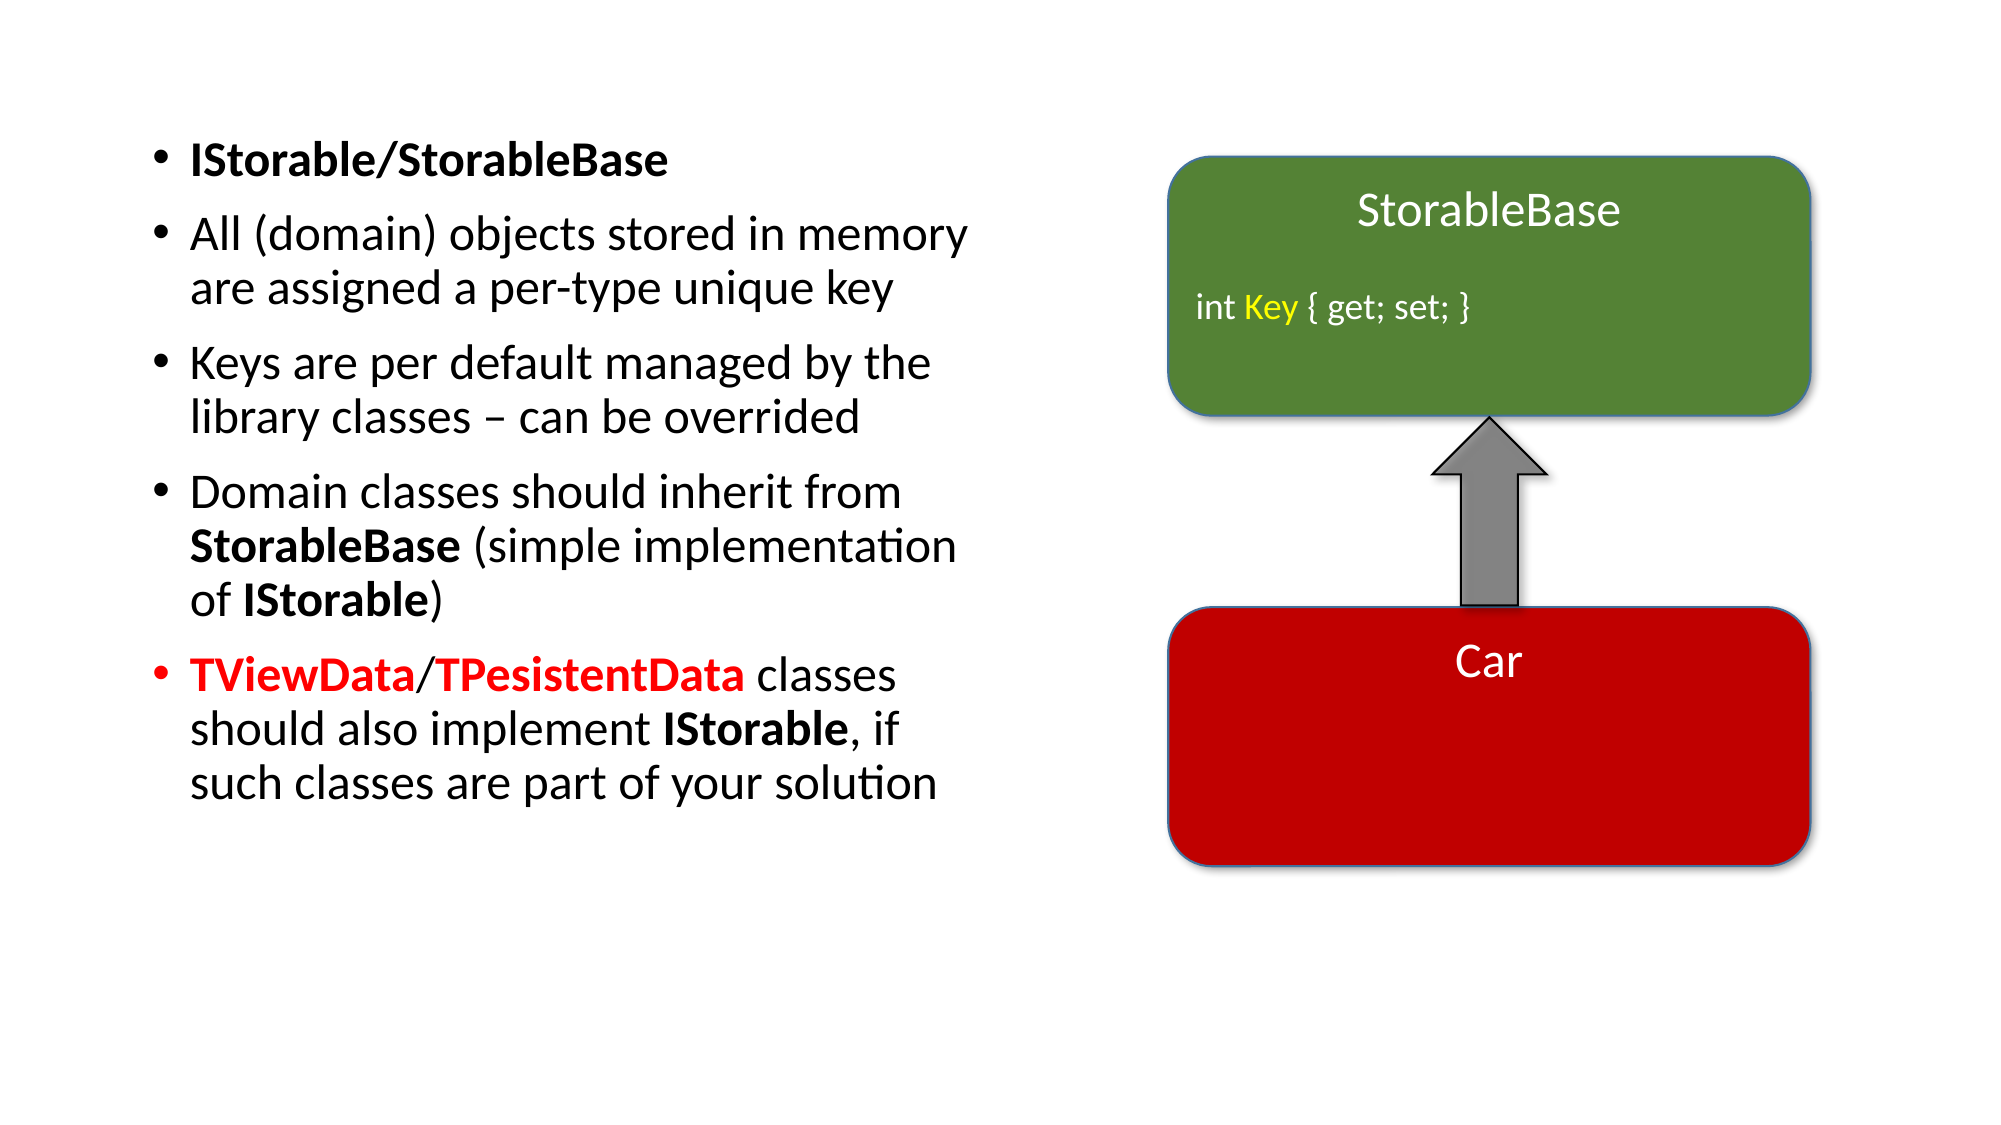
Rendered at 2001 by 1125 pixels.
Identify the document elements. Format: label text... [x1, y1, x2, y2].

text_box [1429, 415, 1549, 607]
text_box Car [1167, 606, 1812, 868]
list IStorable/StorableBase All (domain) objects stored in memory are assigned a per-type unique key Keys are per default managed by the library classes – can be overrided Domain classes should inherit from StorableBase (simple implementation of IStorable) TViewData/TPesistentData classes should also implement IStorable, if such classes are part of your solution [137, 125, 995, 1014]
text_box StorableBase int Key { get; set; } [1167, 155, 1812, 417]
